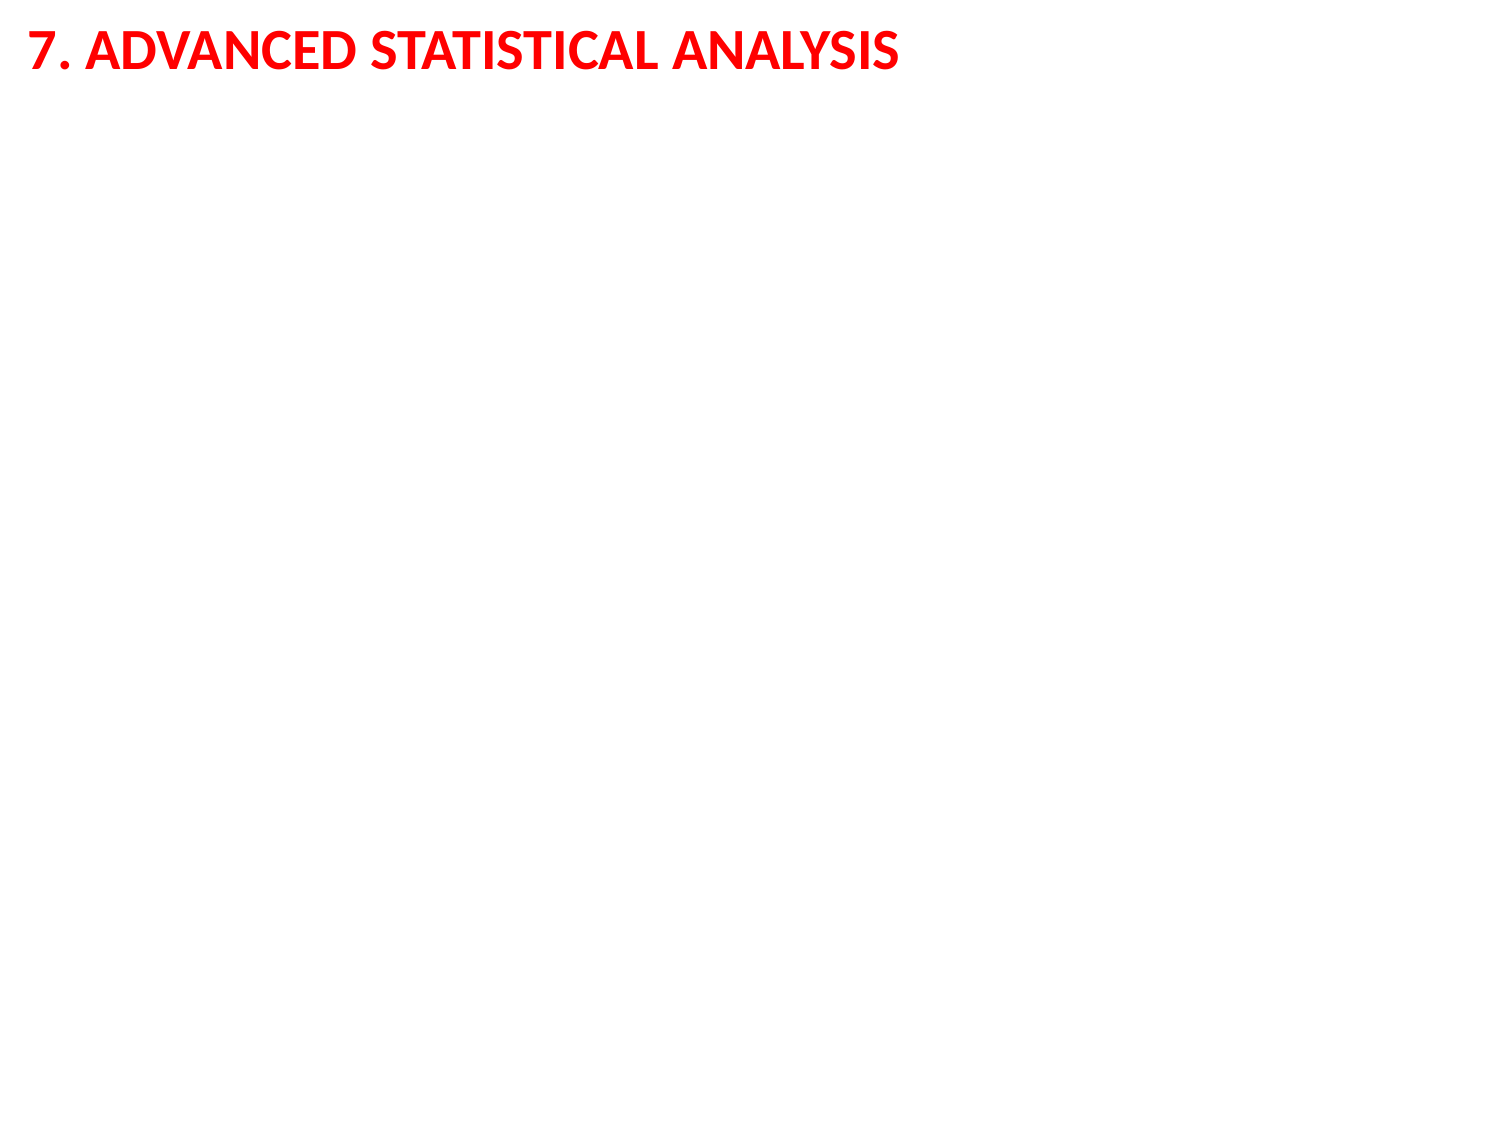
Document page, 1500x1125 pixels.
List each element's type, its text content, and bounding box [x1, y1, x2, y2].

title 7. ADVANCED STATISTICAL ANALYSIS [12, 0, 1000, 93]
